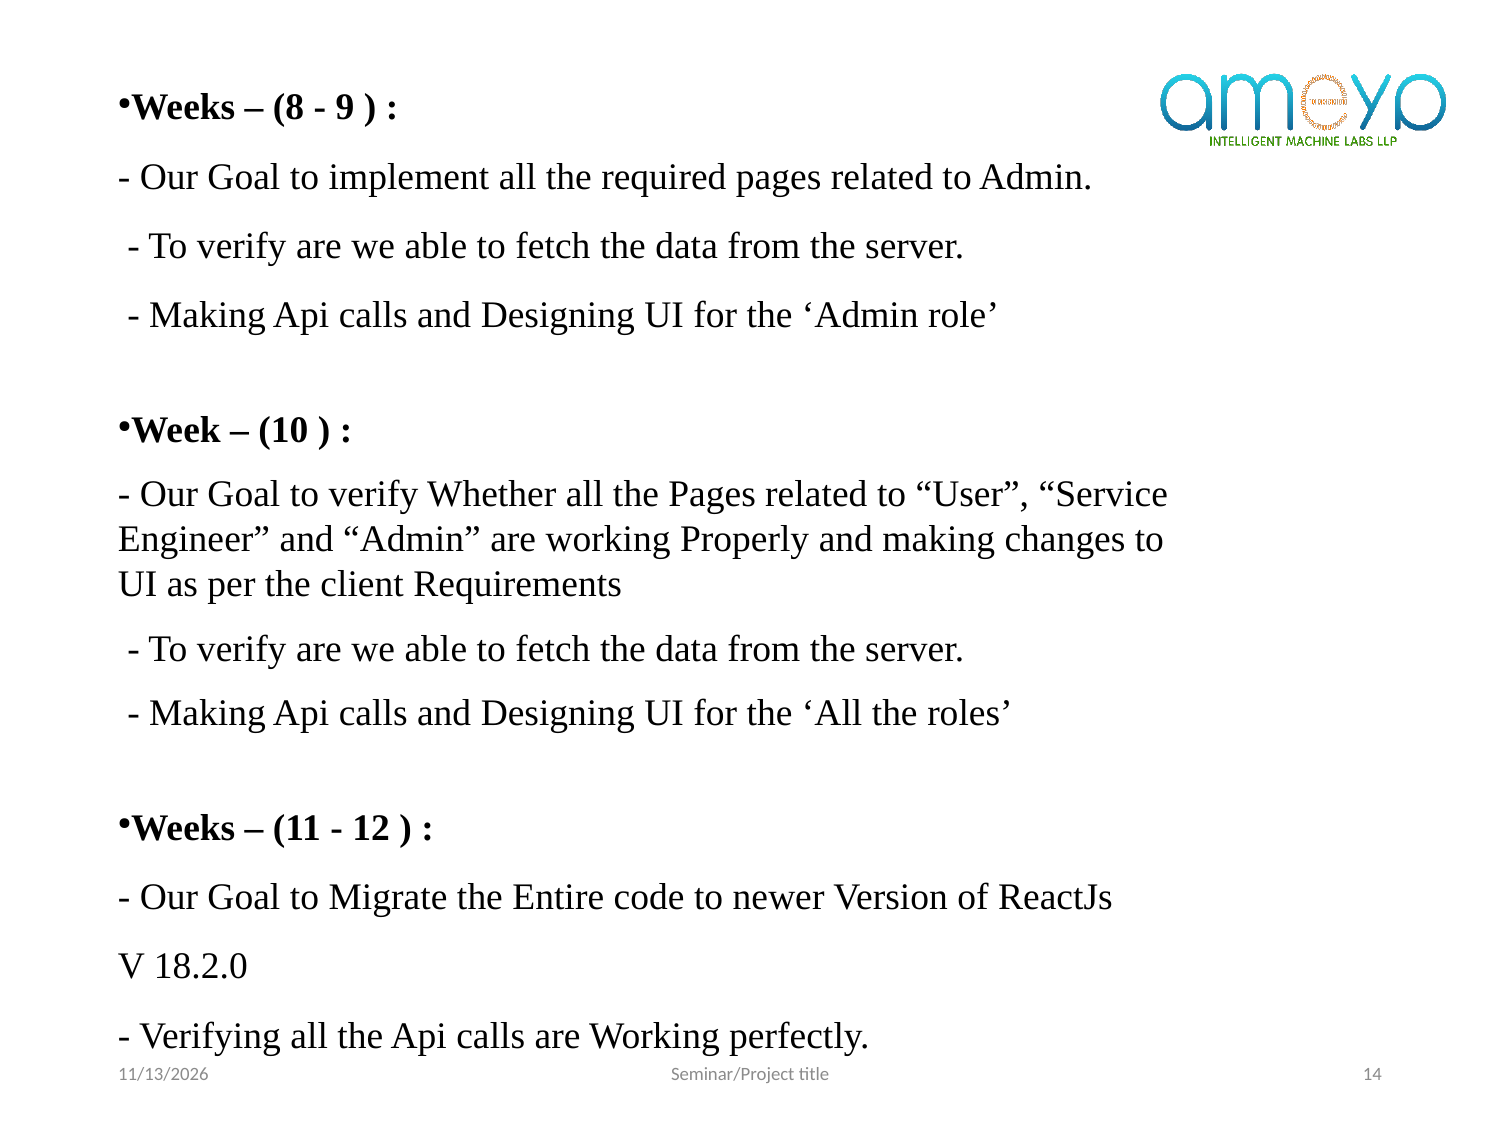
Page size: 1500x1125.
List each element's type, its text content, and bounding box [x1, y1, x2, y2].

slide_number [103, 1064, 441, 1103]
picture [1145, 54, 1461, 150]
slide_number 14 [1059, 1042, 1397, 1103]
text_box Weeks – (8 - 9 ) : - Our Goal to implement all the required pages related to Admin. - To verify are we able to fetch the data from the server. - Making Api calls and Designing UI for the ‘Admin role’ Week – (10 ) : - Our Goal to verify Whether all the Pages related to “User”, “Service Engineer” and “Admin” are working Properly and making changes to UI as per the client Requirements - To verify are we able to fetch the data from the server. - Making Api calls and Designing UI for the ‘All the roles’ Weeks – (11 - 12 ) : - Our Goal to Migrate the Entire code to newer Version of ReactJs V 18.2.0 - Verifying all the Api calls are Working perfectly. [103, 74, 1225, 1064]
footer Seminar/Project title [496, 1064, 1004, 1103]
